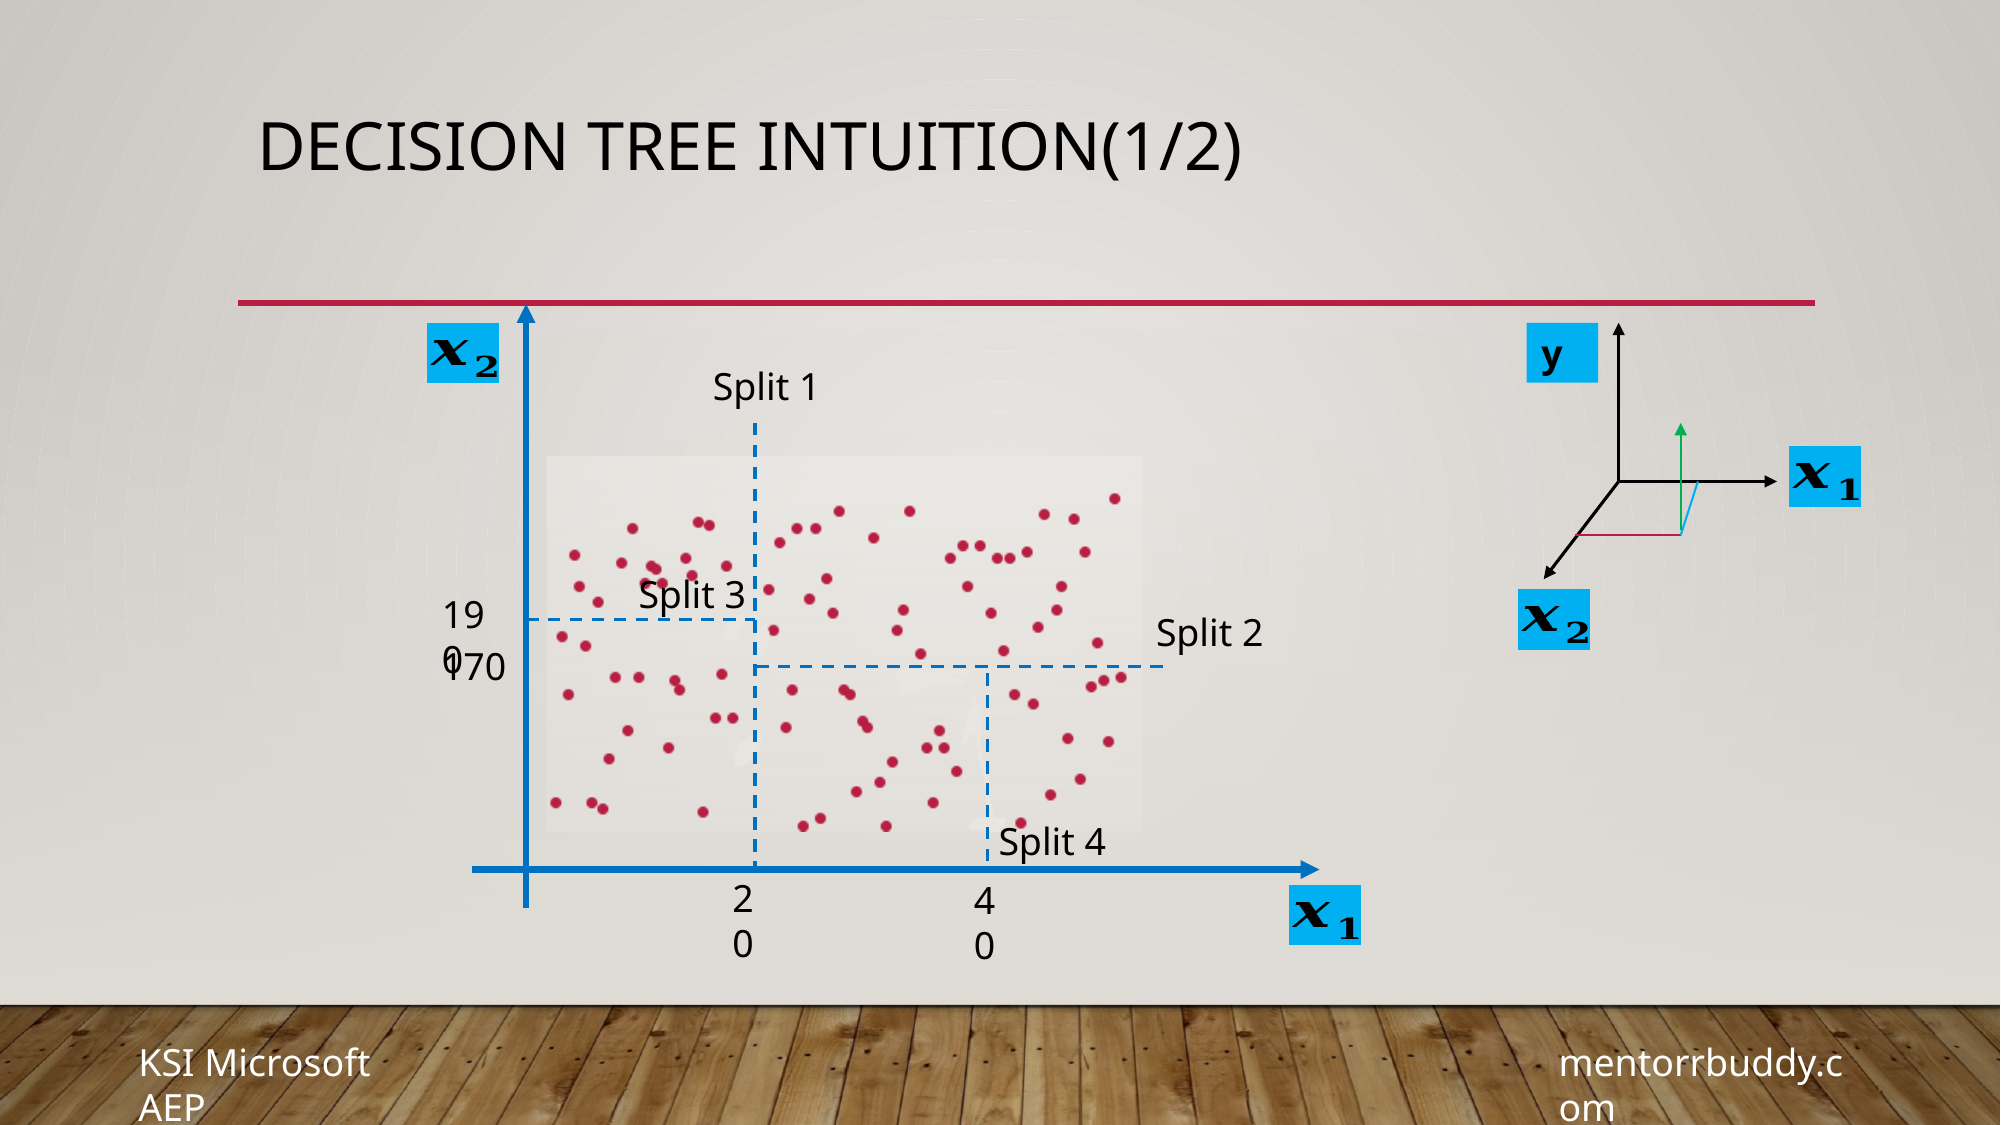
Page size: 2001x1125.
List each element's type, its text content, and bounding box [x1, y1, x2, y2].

text_box 40 [958, 870, 1031, 975]
picture [546, 620, 754, 832]
text_box Split 4 [983, 832, 1124, 869]
picture [756, 667, 987, 832]
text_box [1543, 481, 1619, 580]
picture [756, 456, 1143, 665]
text_box 20 [717, 870, 790, 972]
text_box 170 [427, 635, 523, 696]
text_box Split 2 [1143, 601, 1281, 662]
picture [988, 667, 1143, 832]
text_box Split 1 [698, 355, 838, 416]
picture [0, 1005, 2000, 1125]
title Decision tree intuition(1/2) [242, 104, 1818, 277]
text_box y [1526, 322, 1599, 383]
picture [546, 456, 754, 619]
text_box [1680, 481, 1699, 536]
text_box 190 [427, 583, 518, 689]
